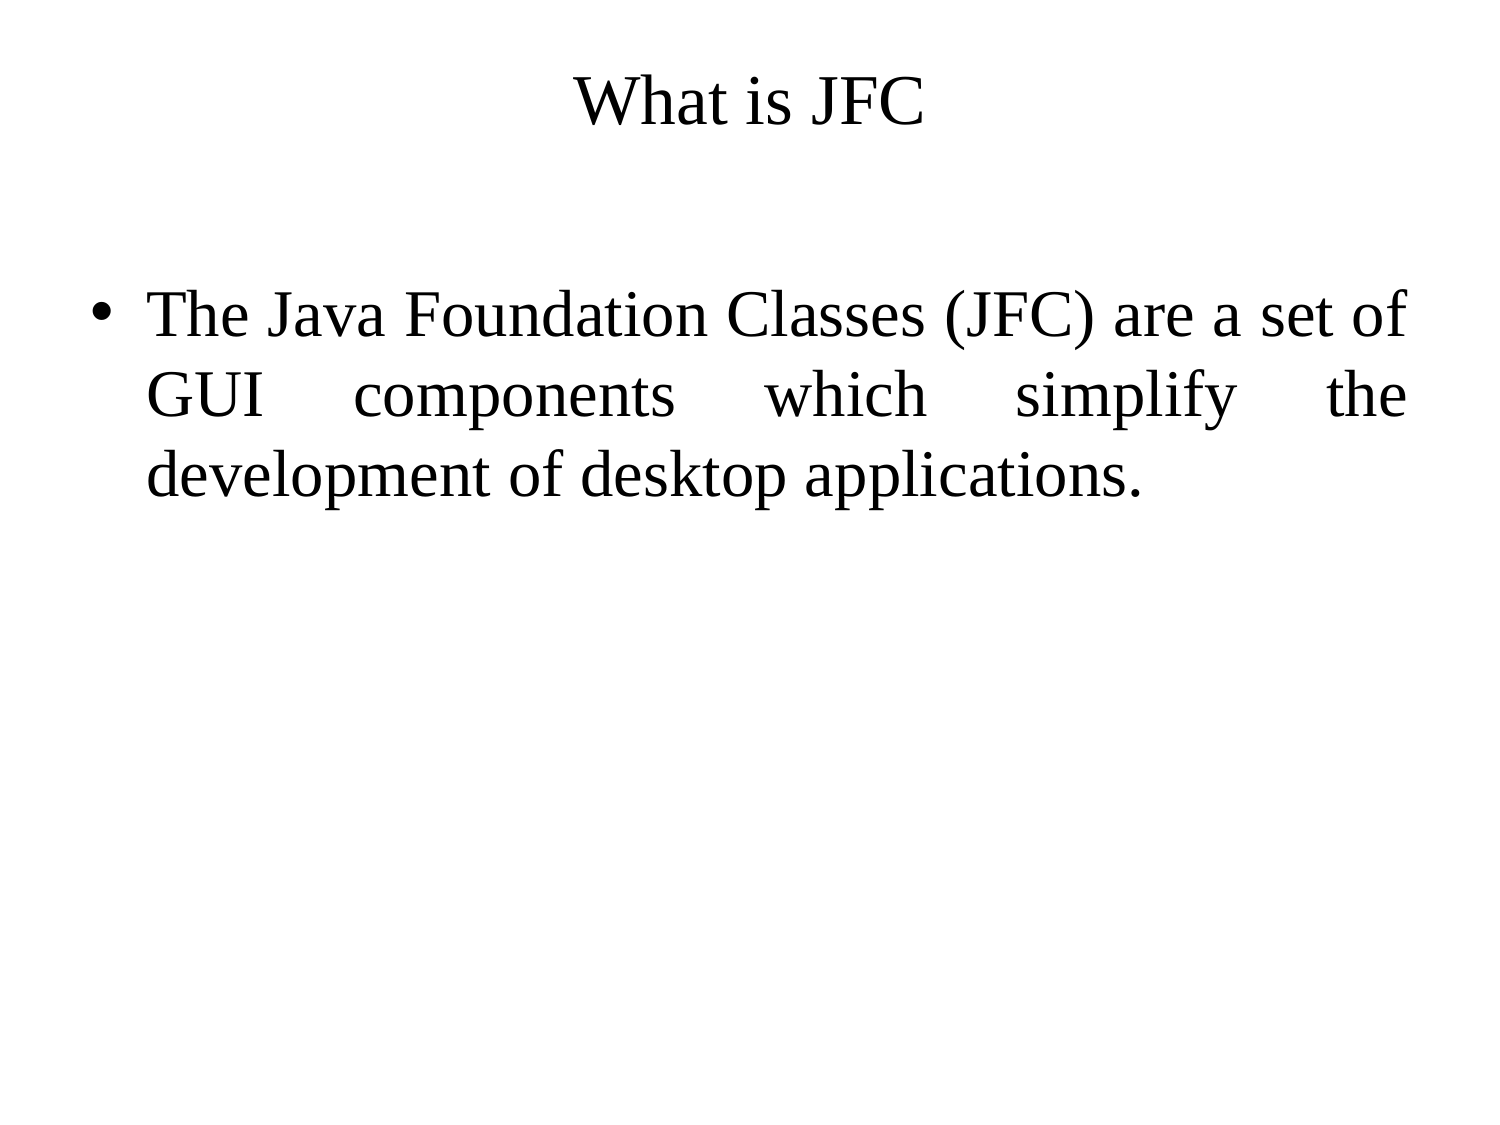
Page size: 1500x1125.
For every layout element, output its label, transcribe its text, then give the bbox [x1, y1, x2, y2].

list The Java Foundation Classes (JFC) are a set of GUI components which simplify the development of desktop applications. [75, 262, 1425, 1005]
title What is JFC [75, 45, 1425, 233]
